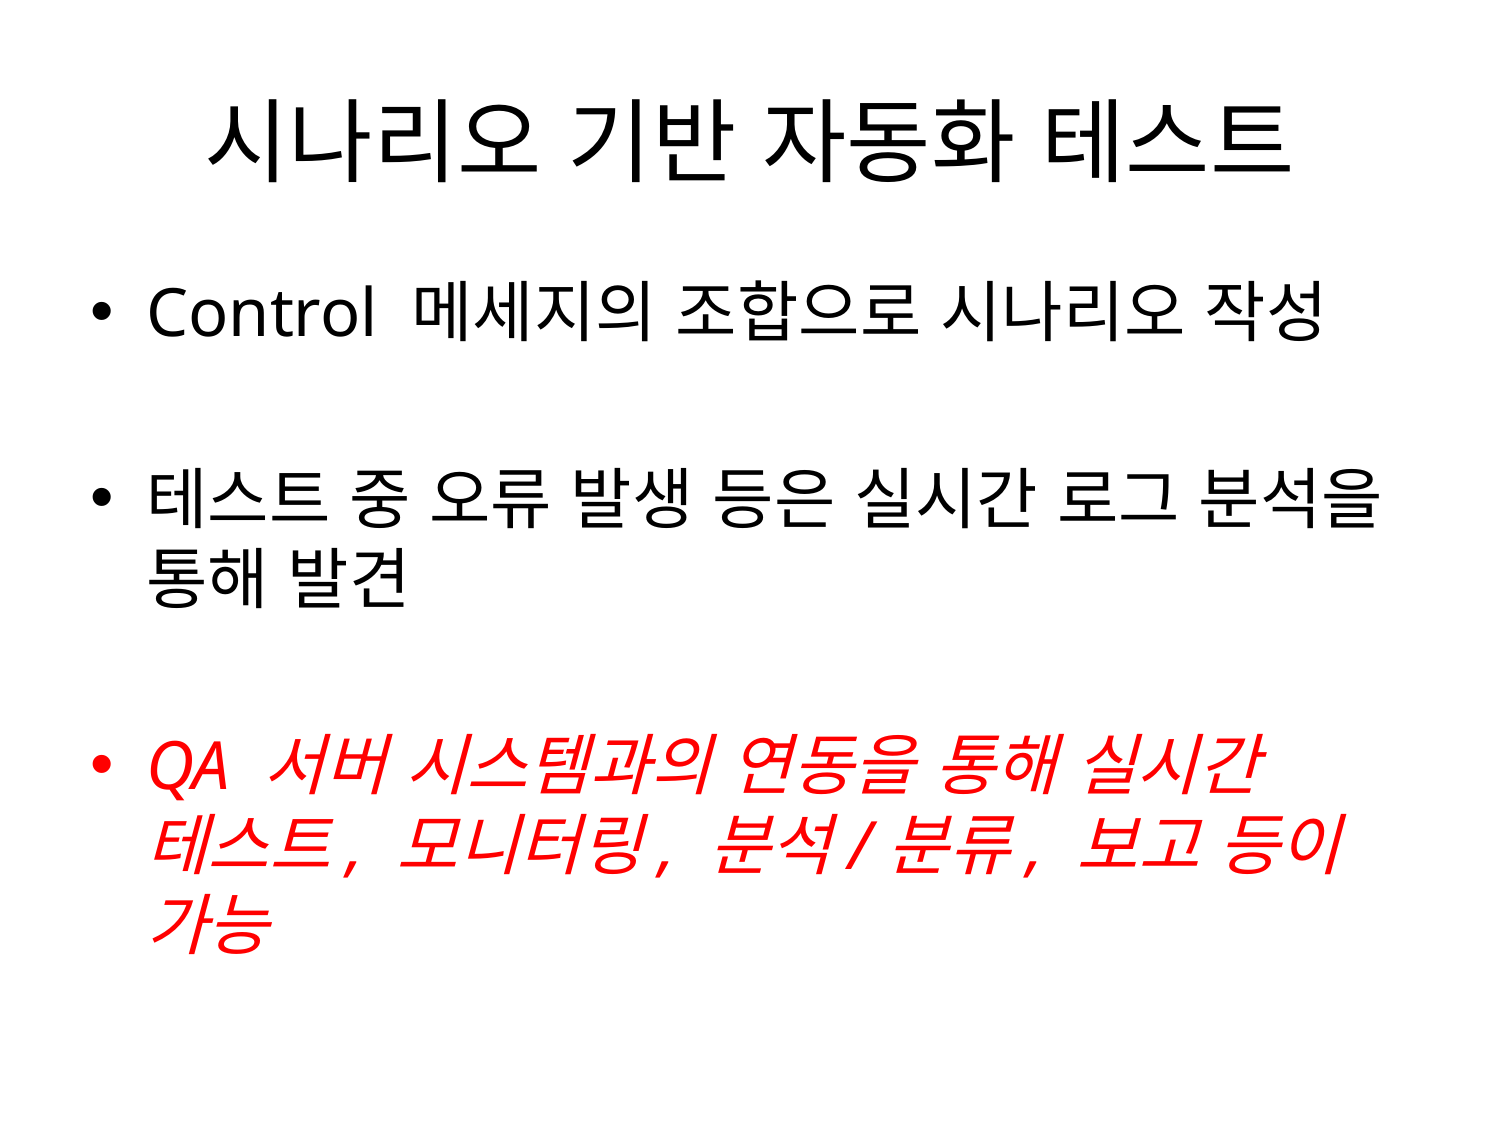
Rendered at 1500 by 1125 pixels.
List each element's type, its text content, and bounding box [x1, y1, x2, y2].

list Control 메세지의 조합으로 시나리오 작성 테스트 중 오류 발생 등은 실시간 로그 분석을 통해 발견 QA 서버 시스템과의 연동을 통해 실시간 테스트, 모니터링, 분석/분류, 보고 등이 가능 [75, 262, 1425, 1005]
title 시나리오 기반 자동화 테스트 [75, 45, 1425, 233]
